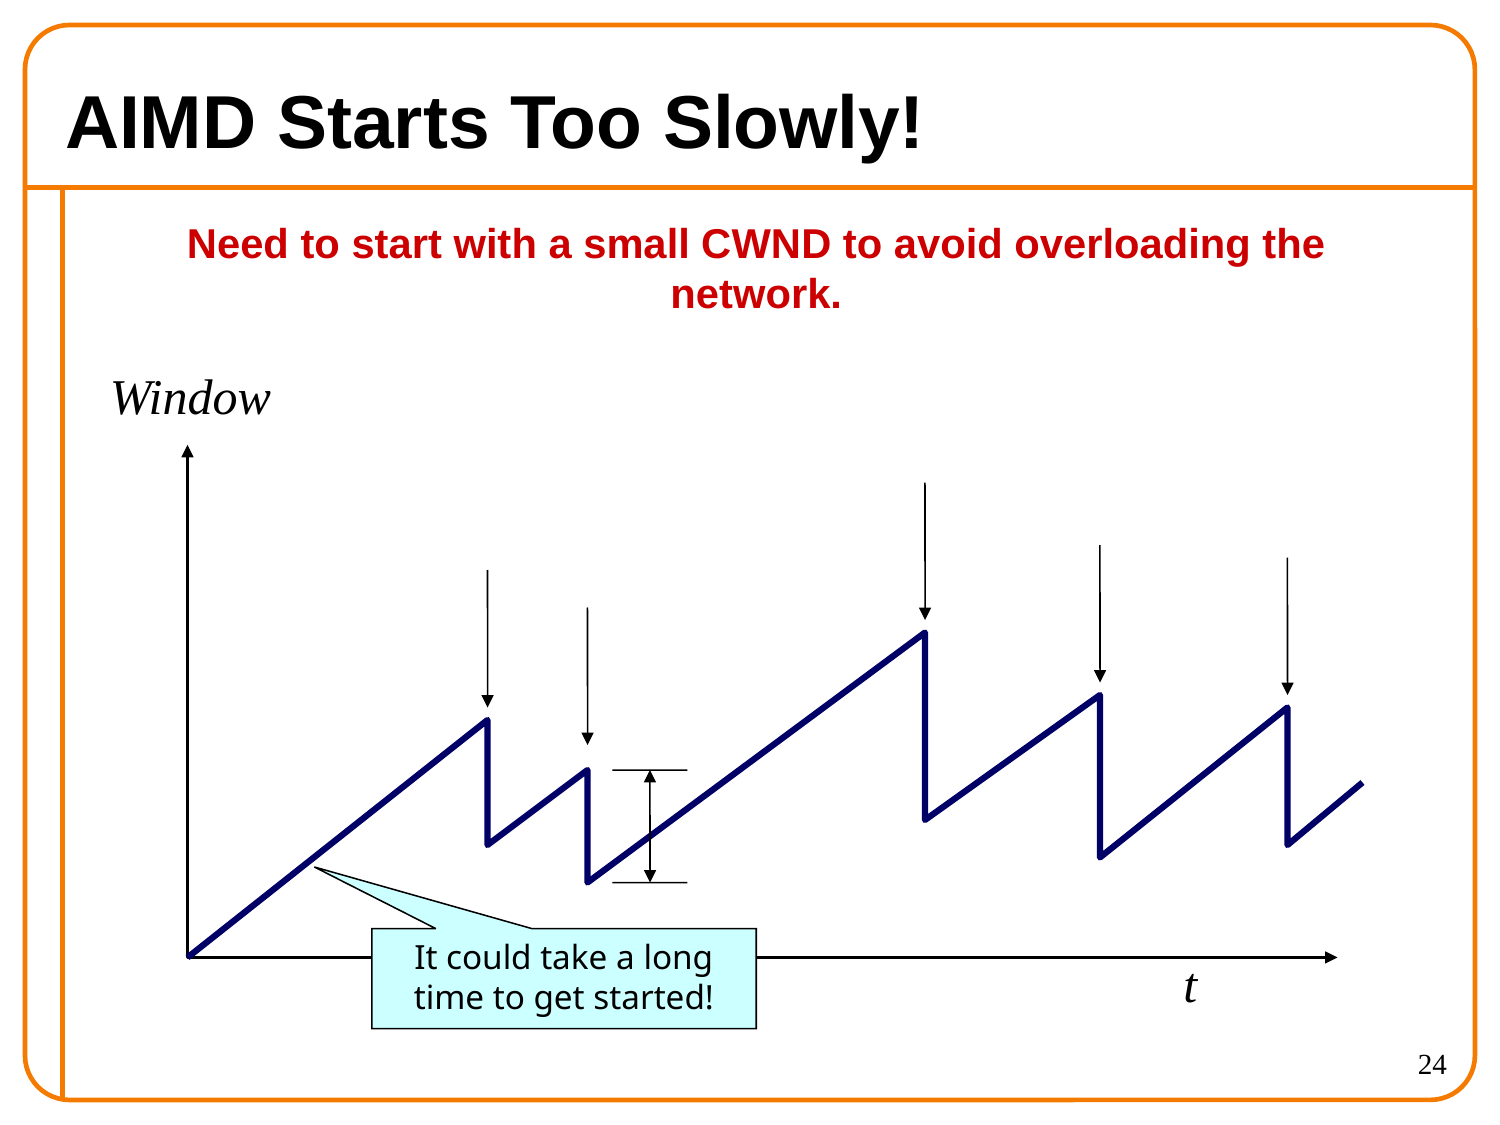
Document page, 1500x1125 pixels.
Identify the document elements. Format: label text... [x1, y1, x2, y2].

text_box [481, 569, 494, 708]
text_box [191, 931, 371, 958]
text_box [643, 770, 657, 883]
slide_number 24 [1312, 1037, 1463, 1101]
text_box [181, 444, 805, 957]
text_box [1281, 557, 1294, 696]
text_box Need to start with a small CWND to avoid overloading the network. [81, 209, 1432, 325]
text_box It could take a long time to get started! [314, 866, 757, 1029]
title AIMD Starts Too Slowly! [50, 62, 1500, 175]
text_box [484, 829, 1338, 964]
text_box [918, 482, 932, 621]
text_box [925, 773, 964, 819]
text_box [187, 632, 1363, 958]
text_box t [1168, 945, 1213, 1020]
text_box [1093, 545, 1107, 683]
text_box Window [94, 357, 286, 433]
text_box [581, 607, 594, 746]
